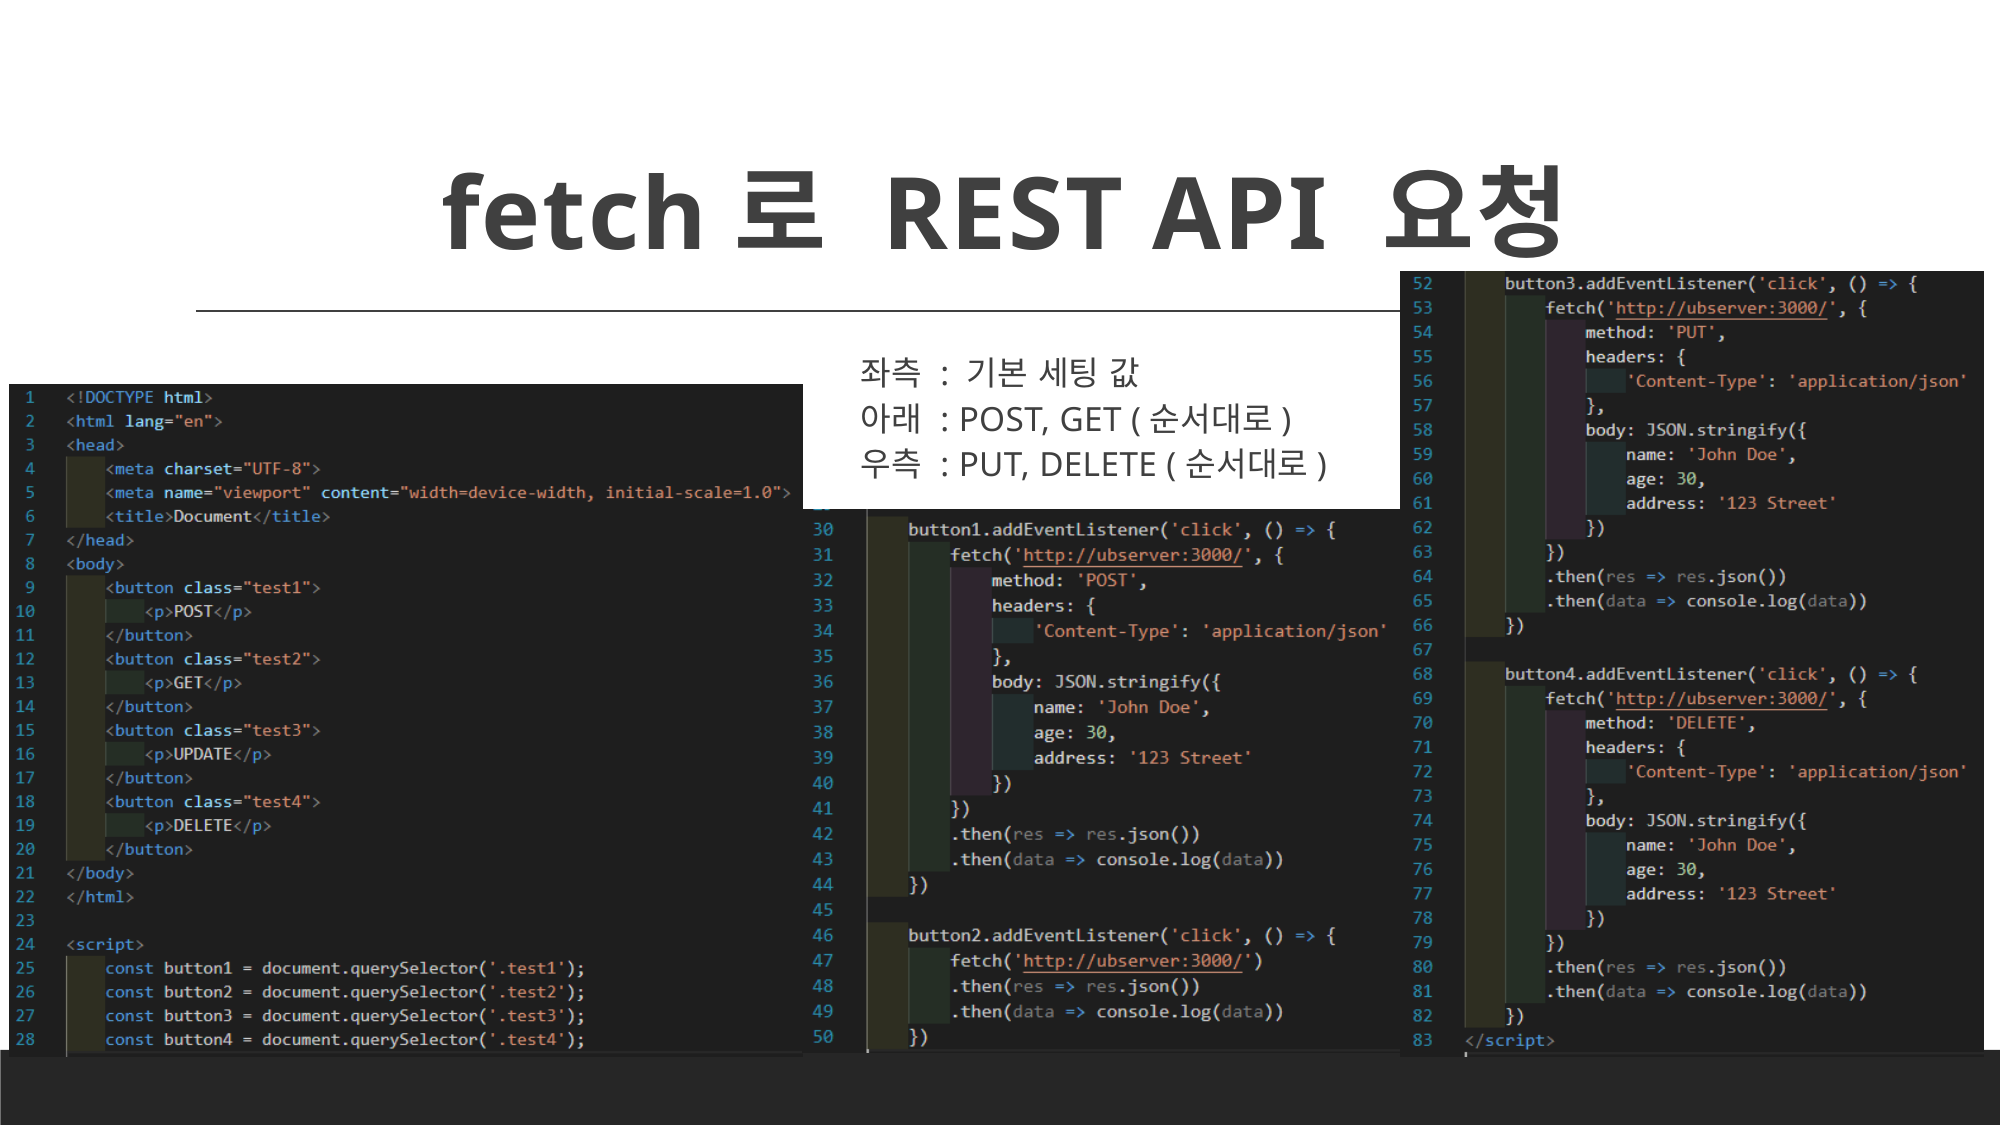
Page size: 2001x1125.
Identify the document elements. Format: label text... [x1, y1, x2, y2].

picture [8, 270, 1985, 1058]
list 좌측 : 기본 세팅 값 아래 : POST, GET (순서대로) 우측 : PUT, DELETE (순서대로) [827, 328, 1365, 494]
title fetch로 REST API 요청 [180, 47, 1830, 285]
